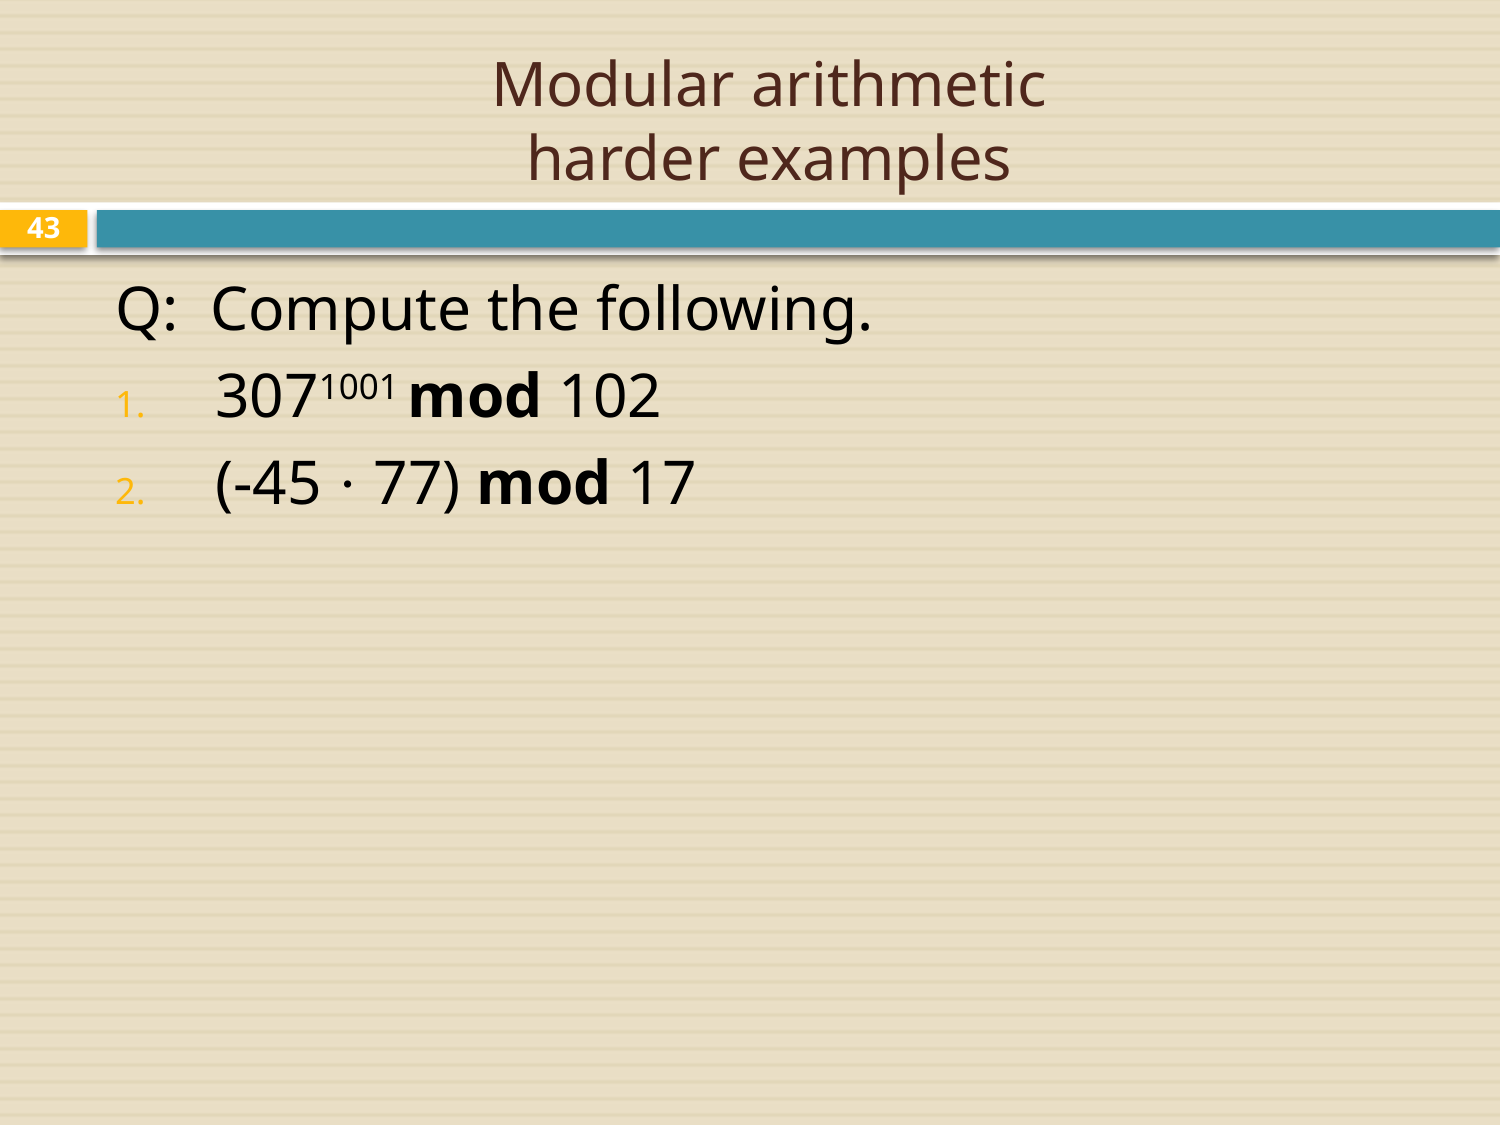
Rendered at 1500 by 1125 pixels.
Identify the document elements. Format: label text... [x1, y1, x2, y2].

list Q: Compute the following. 3071001 mod 102 (-45 · 77) mod 17 [100, 262, 1438, 1005]
title Modular arithmetic harder examples [100, 37, 1438, 200]
slide_number 43 [0, 208, 88, 249]
